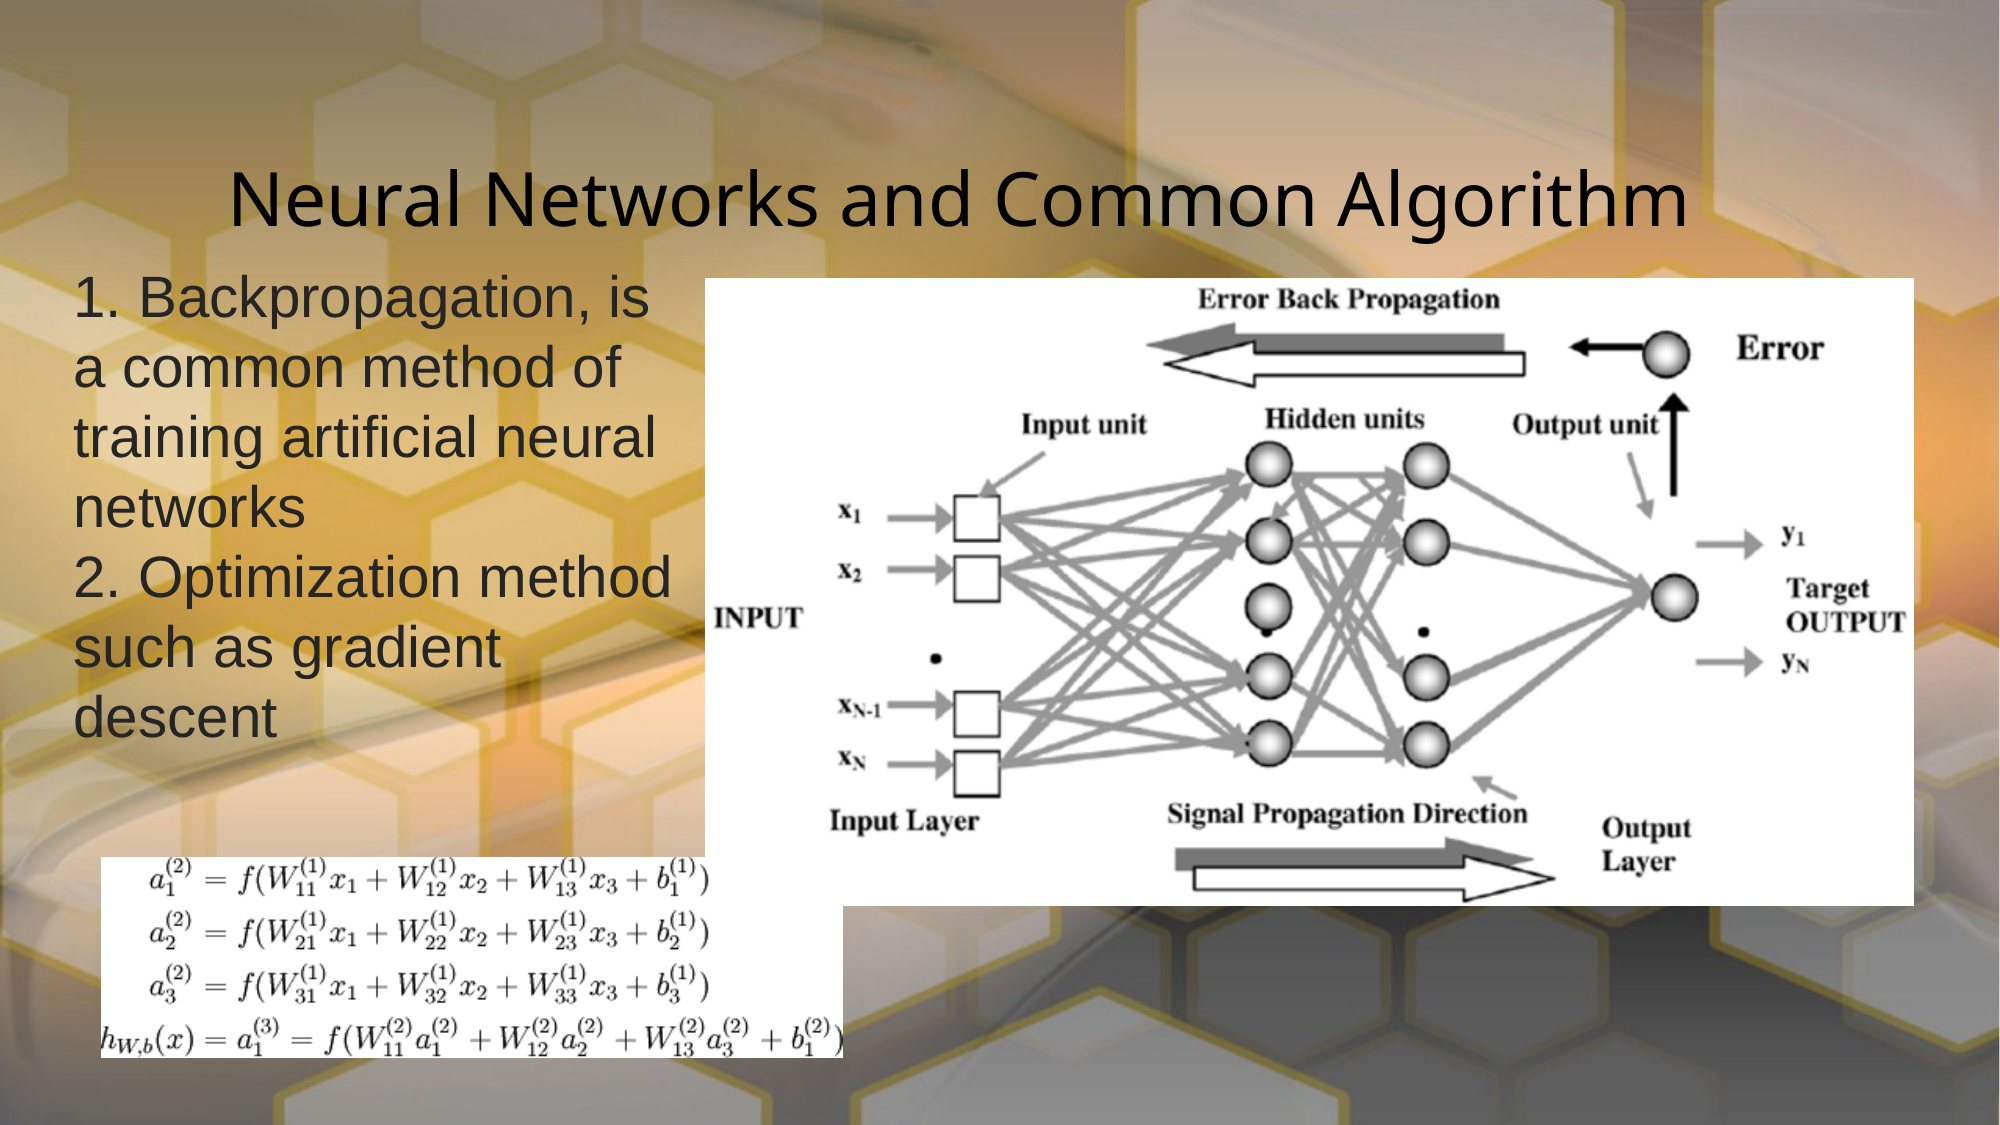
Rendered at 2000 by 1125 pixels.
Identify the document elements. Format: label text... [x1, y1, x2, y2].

title Neural Networks and Common Algorithm [212, 62, 1788, 250]
text_box 1. Backpropagation, is a common method of training artificial neural networks 2. Optimization method such as gradient descent [58, 252, 709, 757]
picture [0, 0, 2000, 1125]
